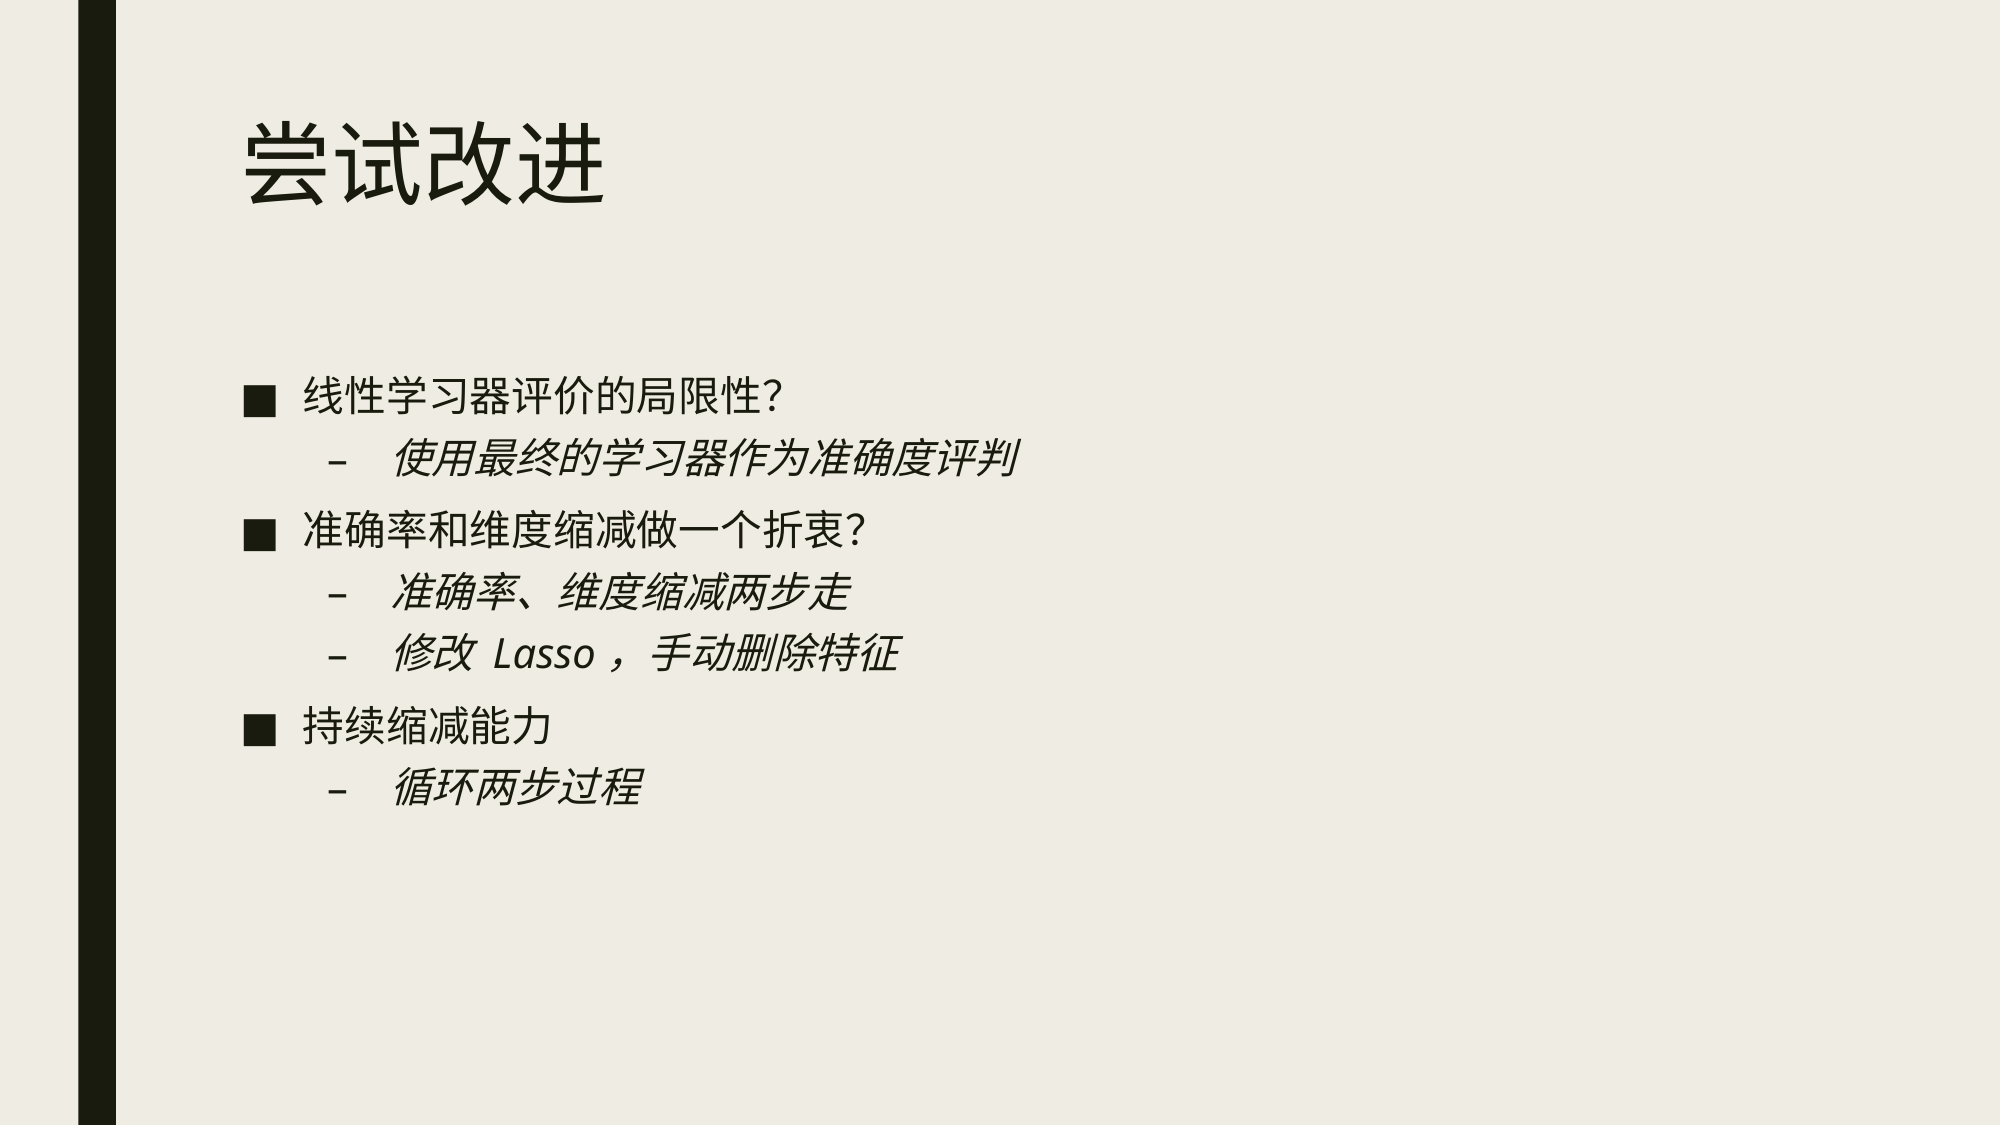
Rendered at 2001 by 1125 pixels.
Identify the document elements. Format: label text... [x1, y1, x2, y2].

list 线性学习器评价的局限性？ 使用最终的学习器作为准确度评判 准确率和维度缩减做一个折衷？ 准确率、维度缩减两步走 修改 Lasso，手动删除特征 持续缩减能力 循环两步过程 [225, 366, 1800, 963]
title 尝试改进 [225, 112, 1800, 357]
